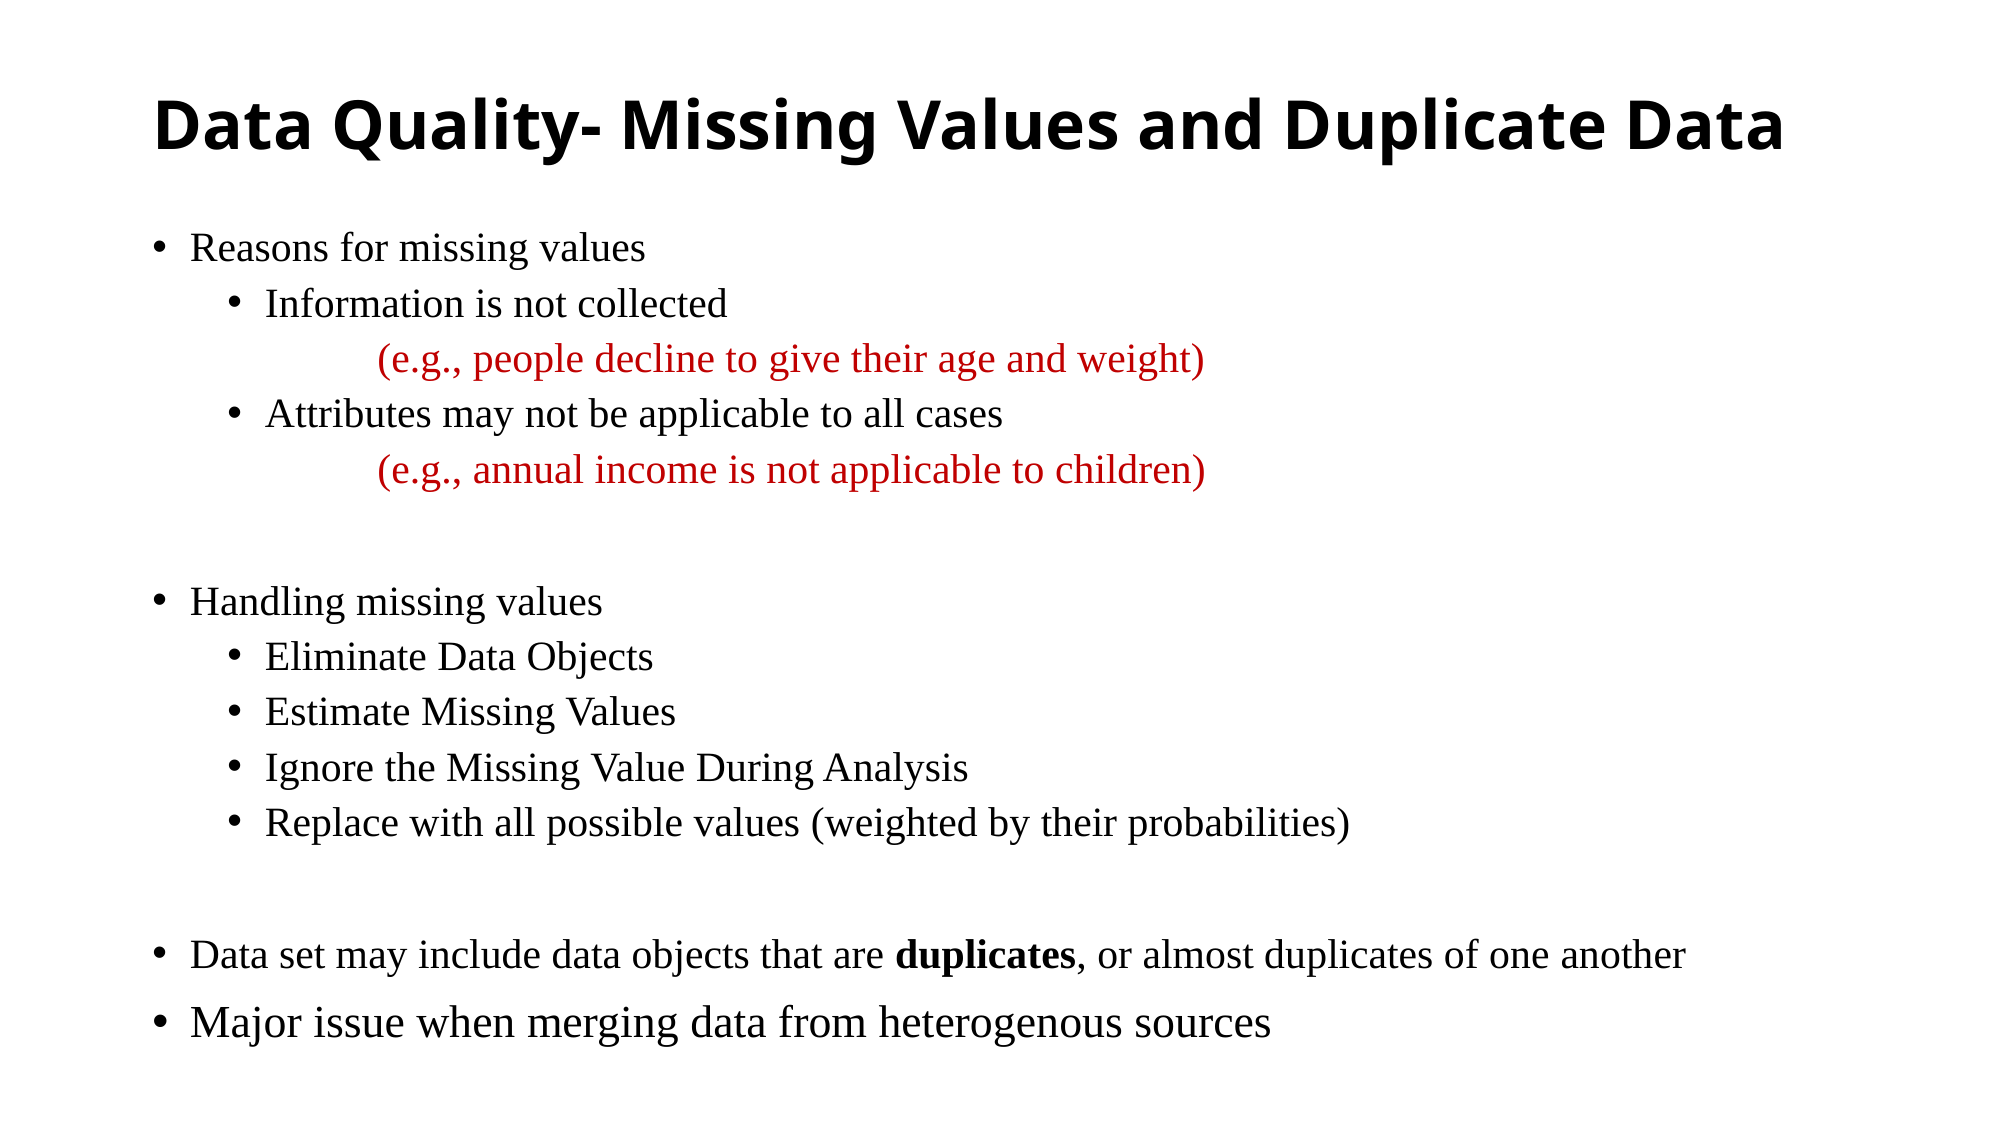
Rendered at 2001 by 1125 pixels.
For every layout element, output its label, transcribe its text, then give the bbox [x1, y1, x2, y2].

title Data Quality- Missing Values and Duplicate Data [137, 59, 1863, 218]
list Reasons for missing values Information is not collected (e.g., people decline to give their age and weight) Attributes may not be applicable to all cases (e.g., annual income is not applicable to children) Handling missing values Eliminate Data Objects Estimate Missing Values Ignore the Missing Value During Analysis Replace with all possible values (weighted by their probabilities) Data set may include data objects that are duplicates, or almost duplicates of one another Major issue when merging data from heterogenous sources [137, 218, 1863, 933]
